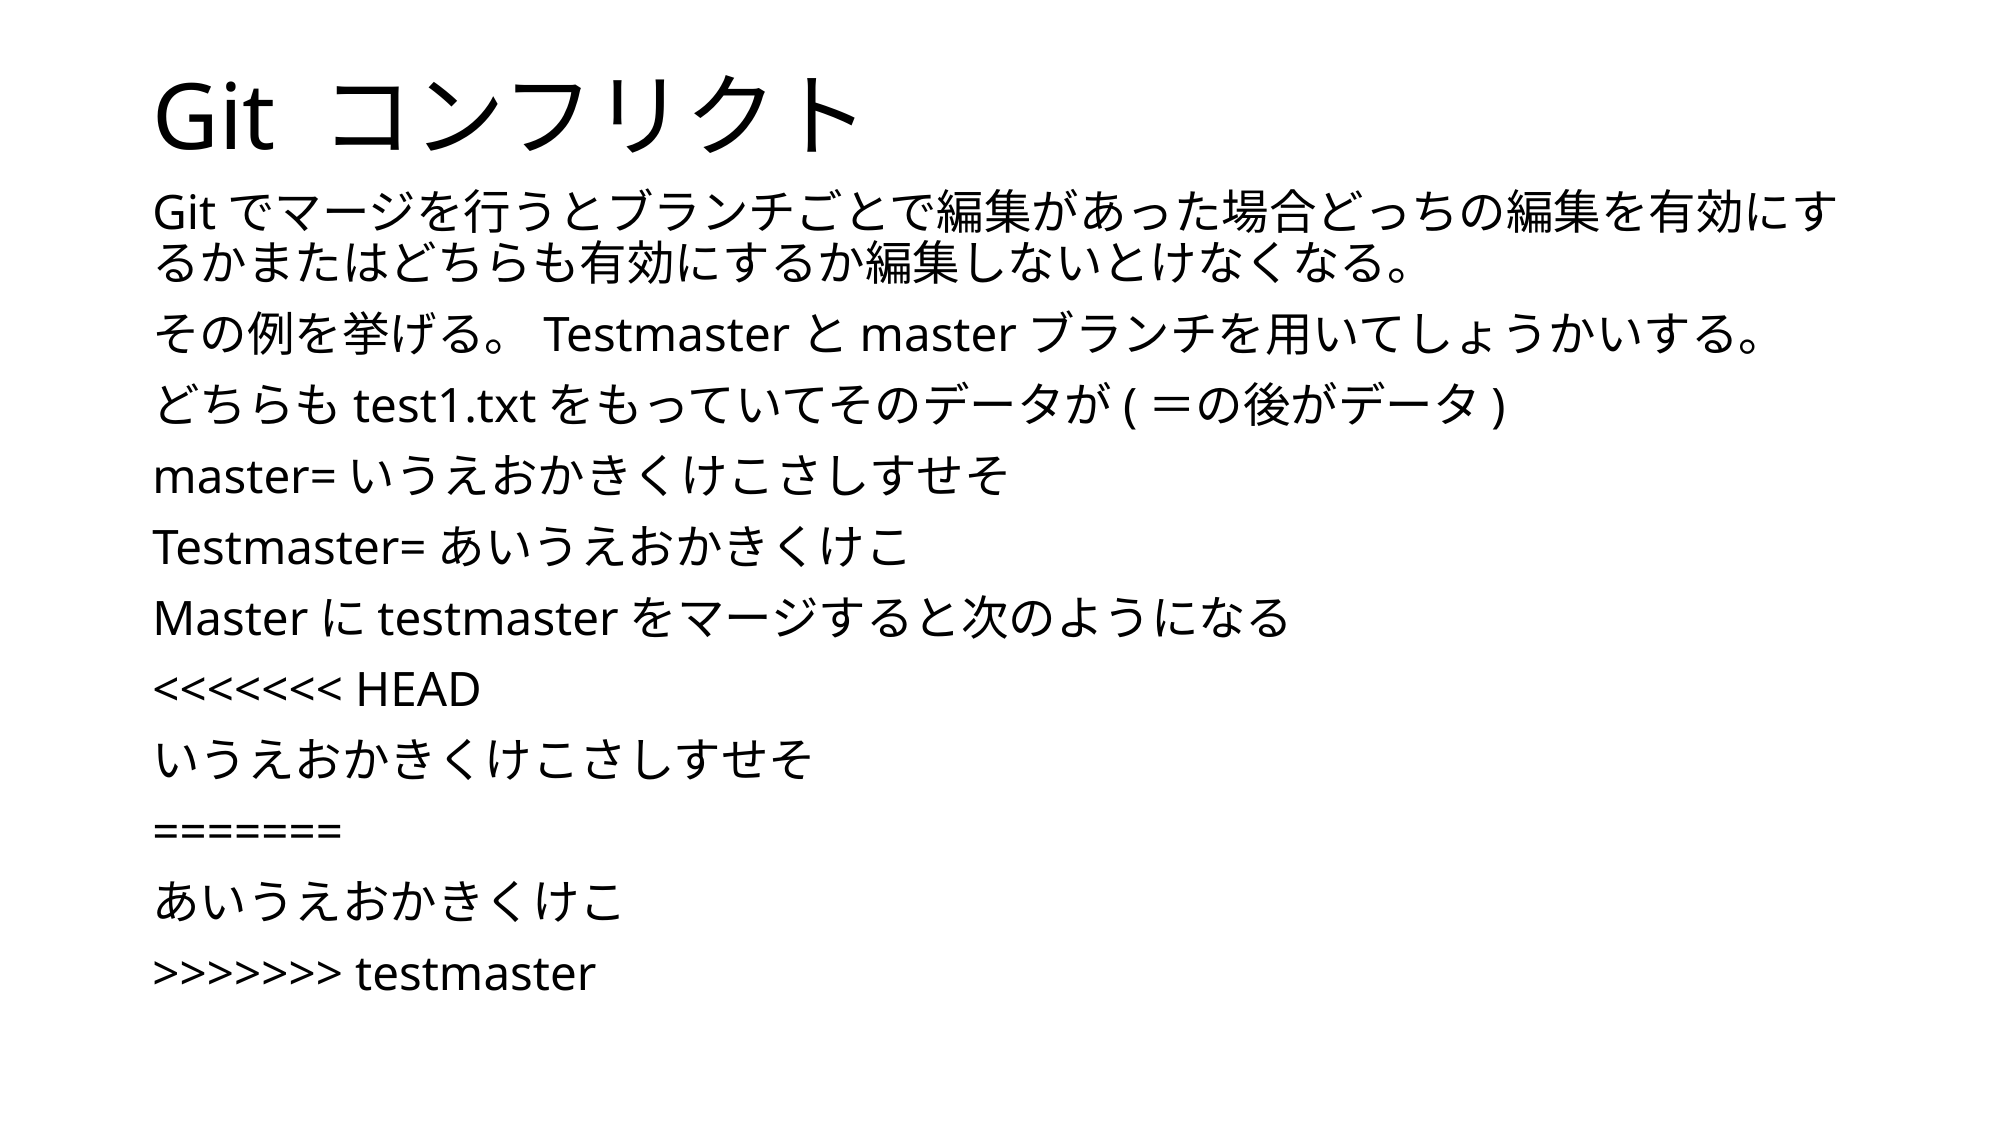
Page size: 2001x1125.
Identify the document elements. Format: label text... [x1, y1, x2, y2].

list Gitでマージを行うとブランチごとで編集があった場合どっちの編集を有効にするかまたはどちらも有効にするか編集しないとけなくなる。 その例を挙げる。Testmasterとmasterブランチを用いてしょうかいする。 どちらもtest1.txtをもっていてそのデータが(＝の後がデータ) master=いうえおかきくけこさしすせそ Testmaster=あいうえおかきくけこ Masterにtestmasterをマージすると次のようになる <<<<<<< HEAD いうえおかきくけこさしすせそ ======= あいうえおかきくけこ >>>>>>> testmaster [137, 180, 1863, 1014]
title Git コンフリクト [137, 59, 1863, 180]
